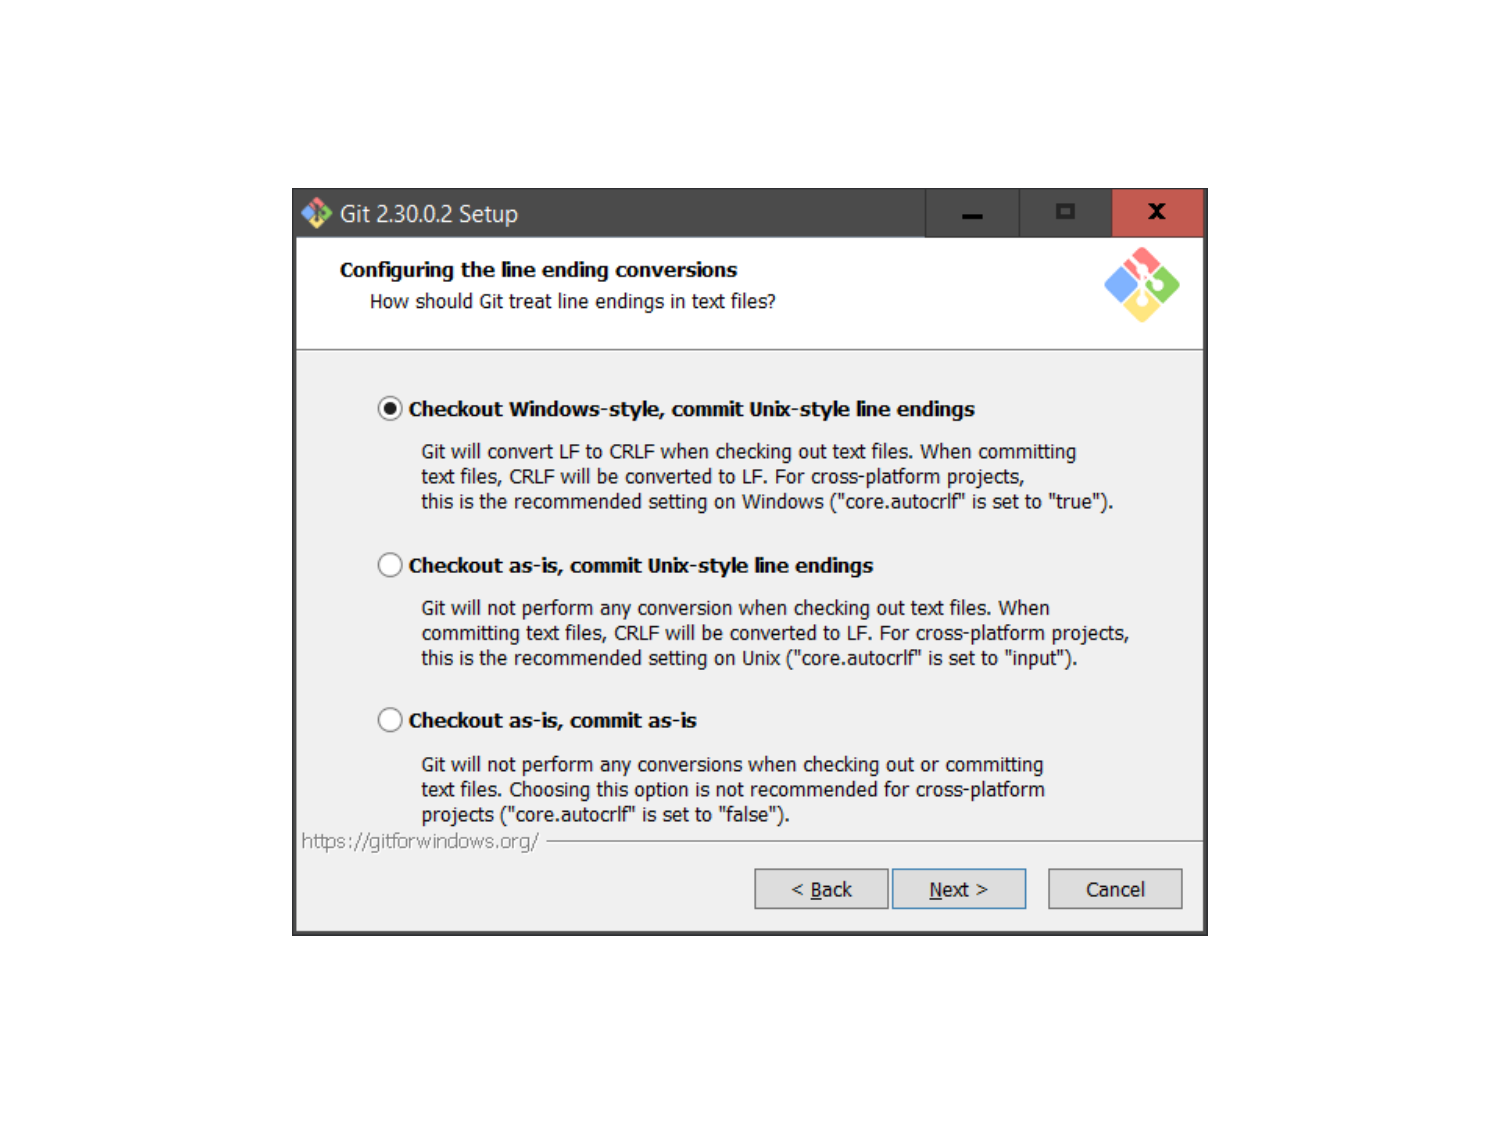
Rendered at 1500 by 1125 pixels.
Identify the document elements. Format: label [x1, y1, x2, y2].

picture [291, 188, 1209, 937]
